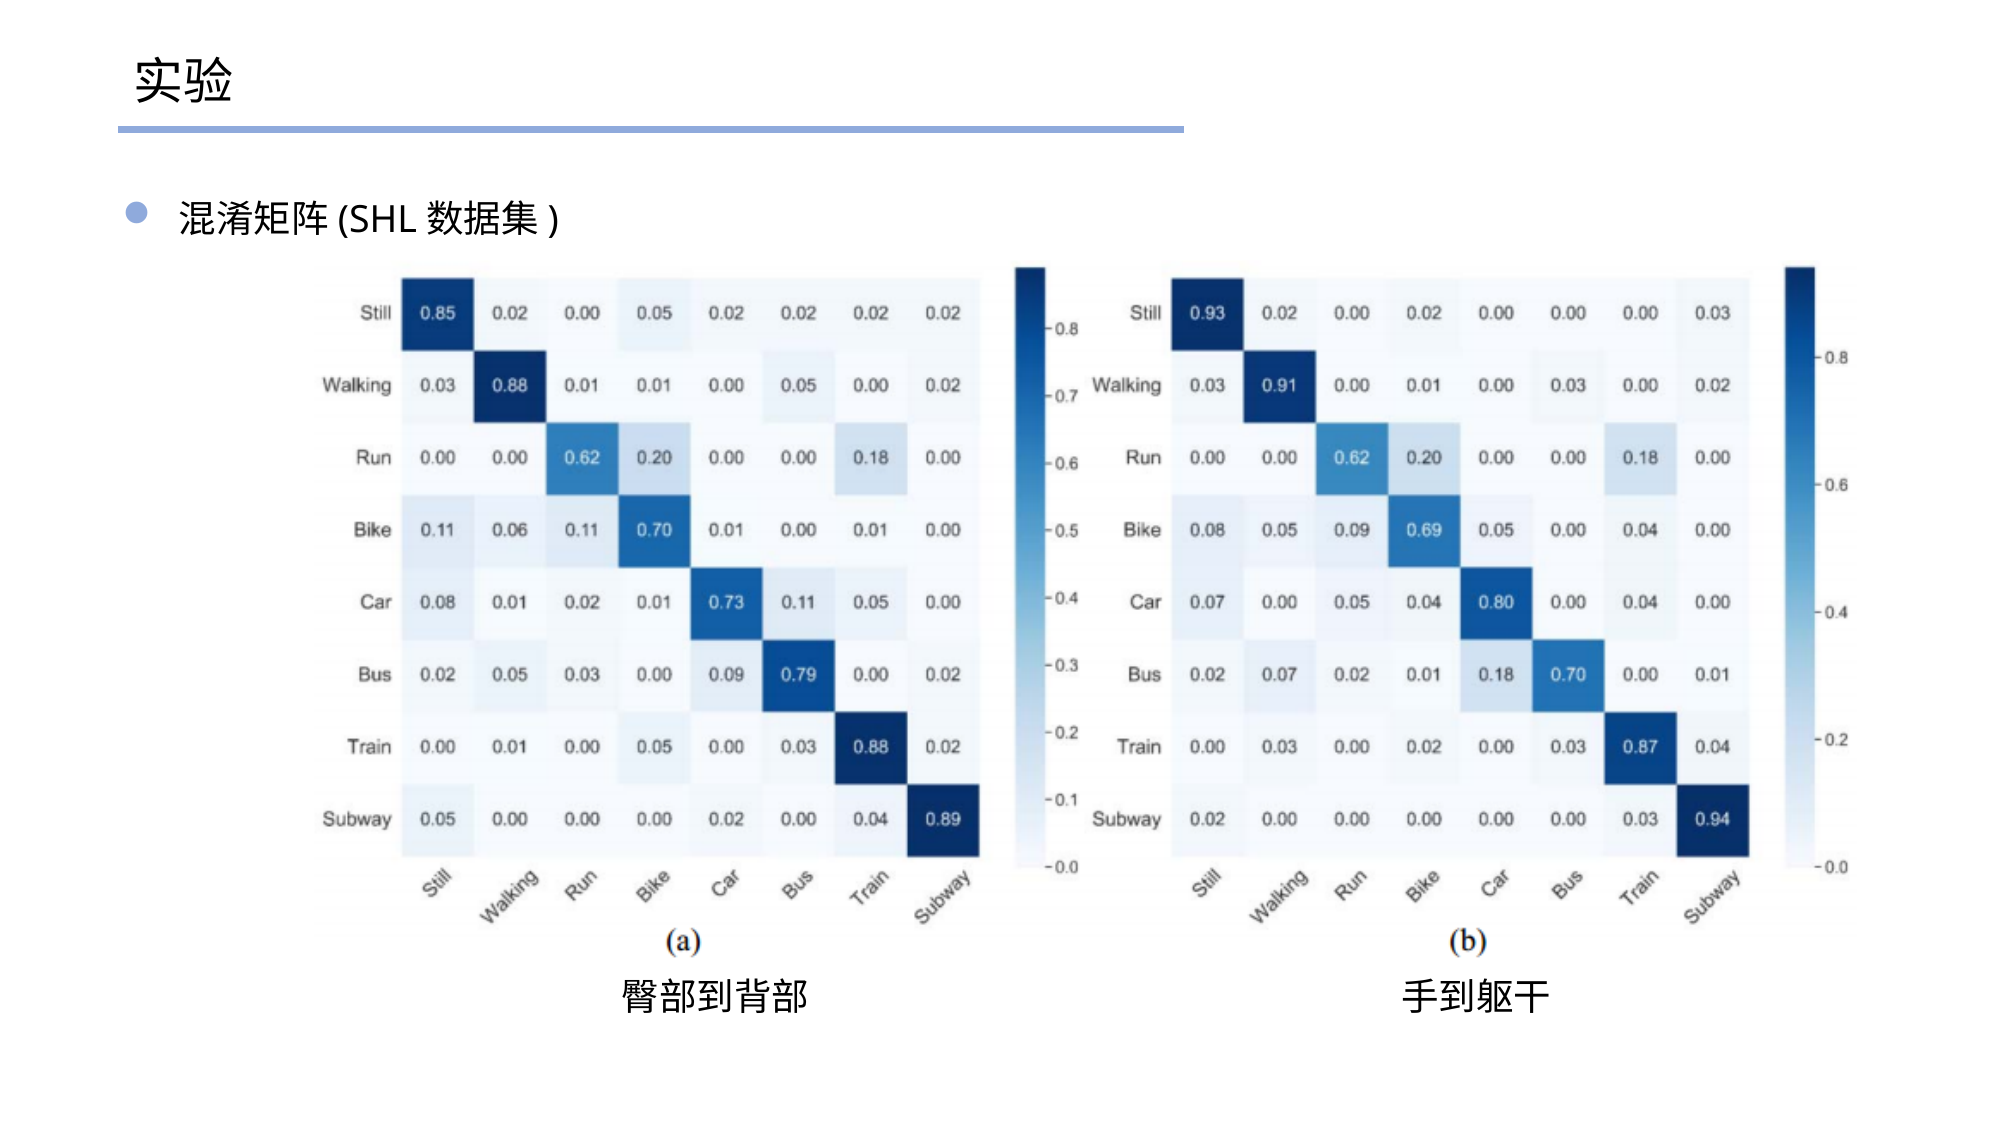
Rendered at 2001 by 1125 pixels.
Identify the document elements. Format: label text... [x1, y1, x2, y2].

text_box 混淆矩阵(SHL数据集) [107, 164, 574, 315]
text_box 实验 [118, 42, 249, 117]
text_box 臀部到背部 [607, 965, 825, 1025]
text_box 手到躯干 [1386, 965, 1567, 1025]
picture [298, 259, 1901, 961]
